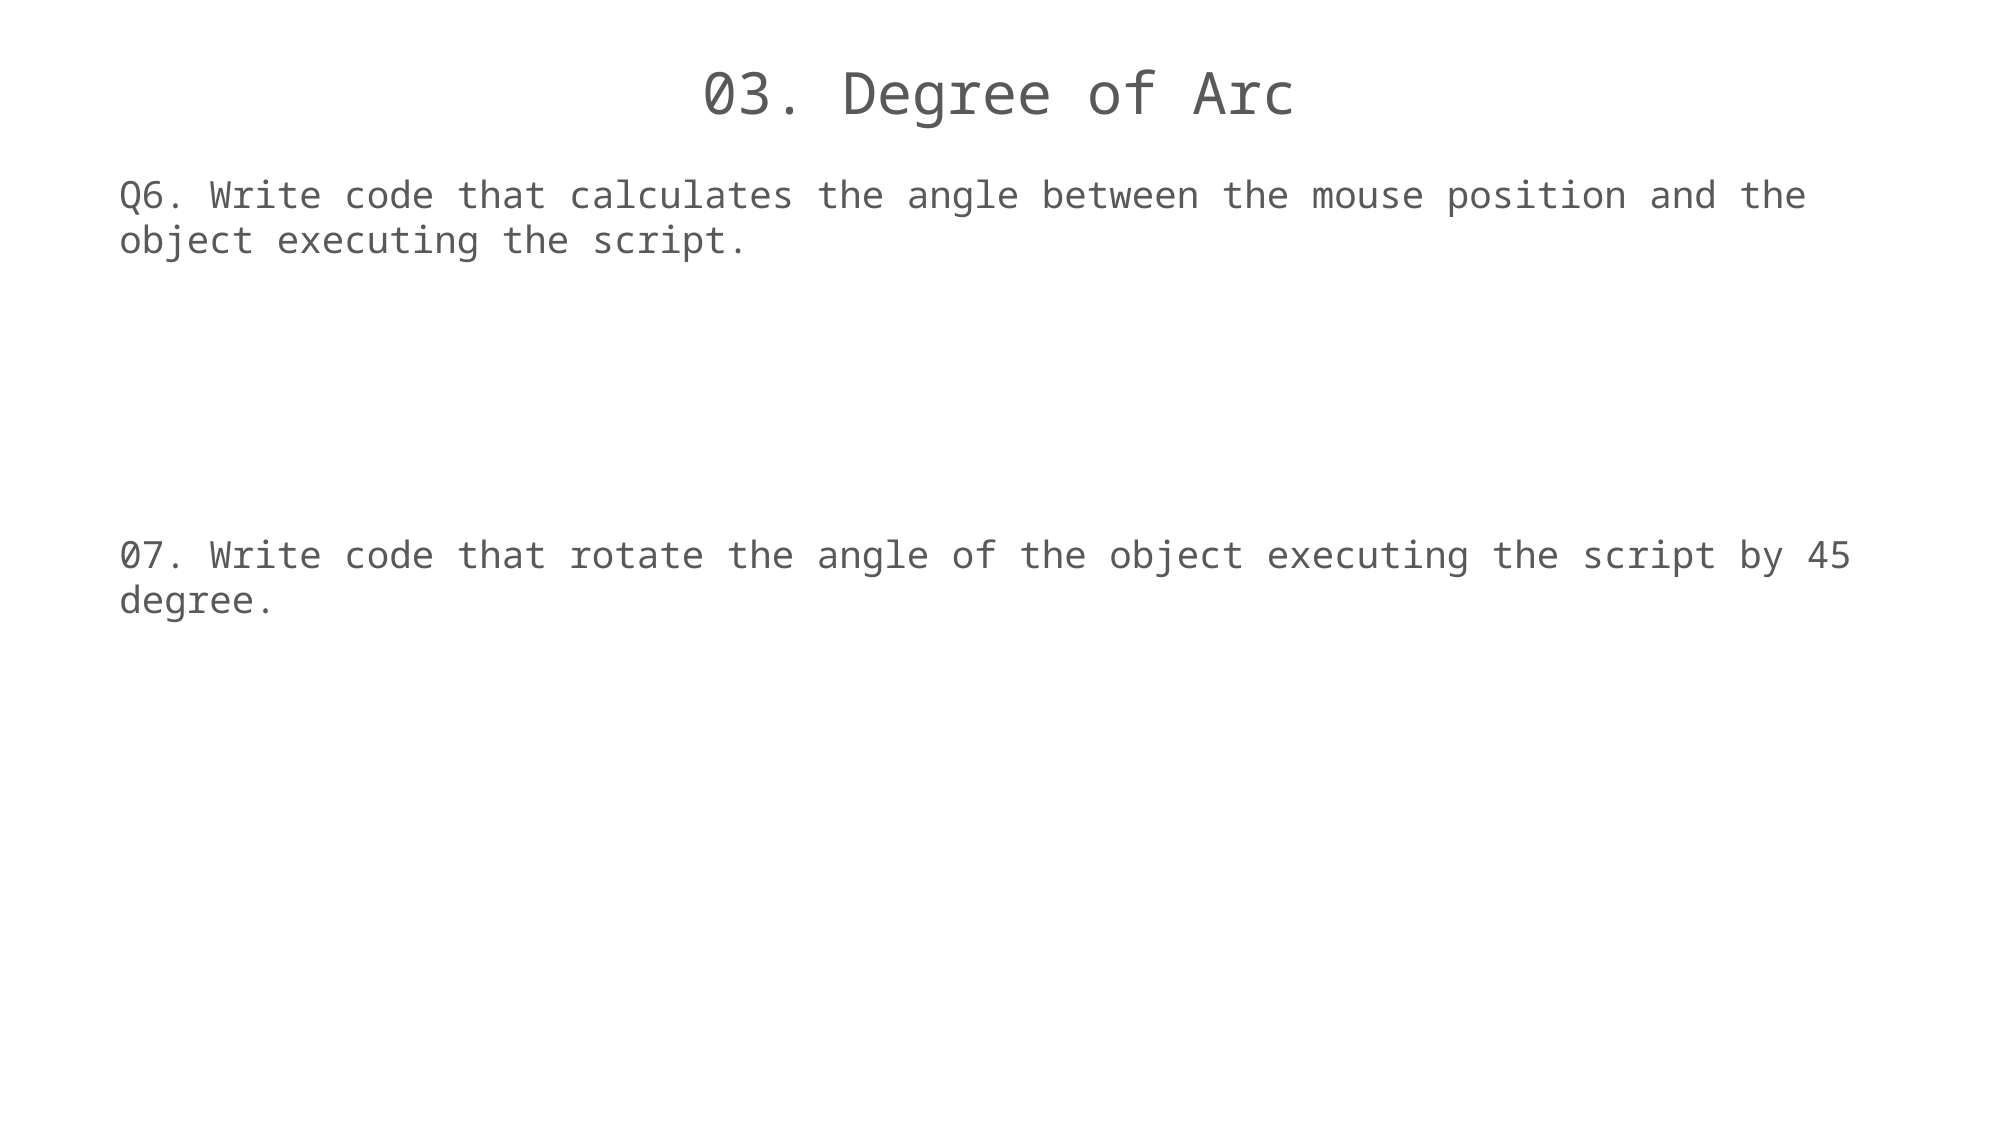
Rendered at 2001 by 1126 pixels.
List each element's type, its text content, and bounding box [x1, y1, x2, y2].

title 03. Degree of Arc [100, 45, 1901, 138]
list Q6. Write code that calculates the angle between the mouse position and the object executing the script. 07. Write code that rotate the angle of the object executing the script by 45 degree. [100, 160, 1901, 1006]
